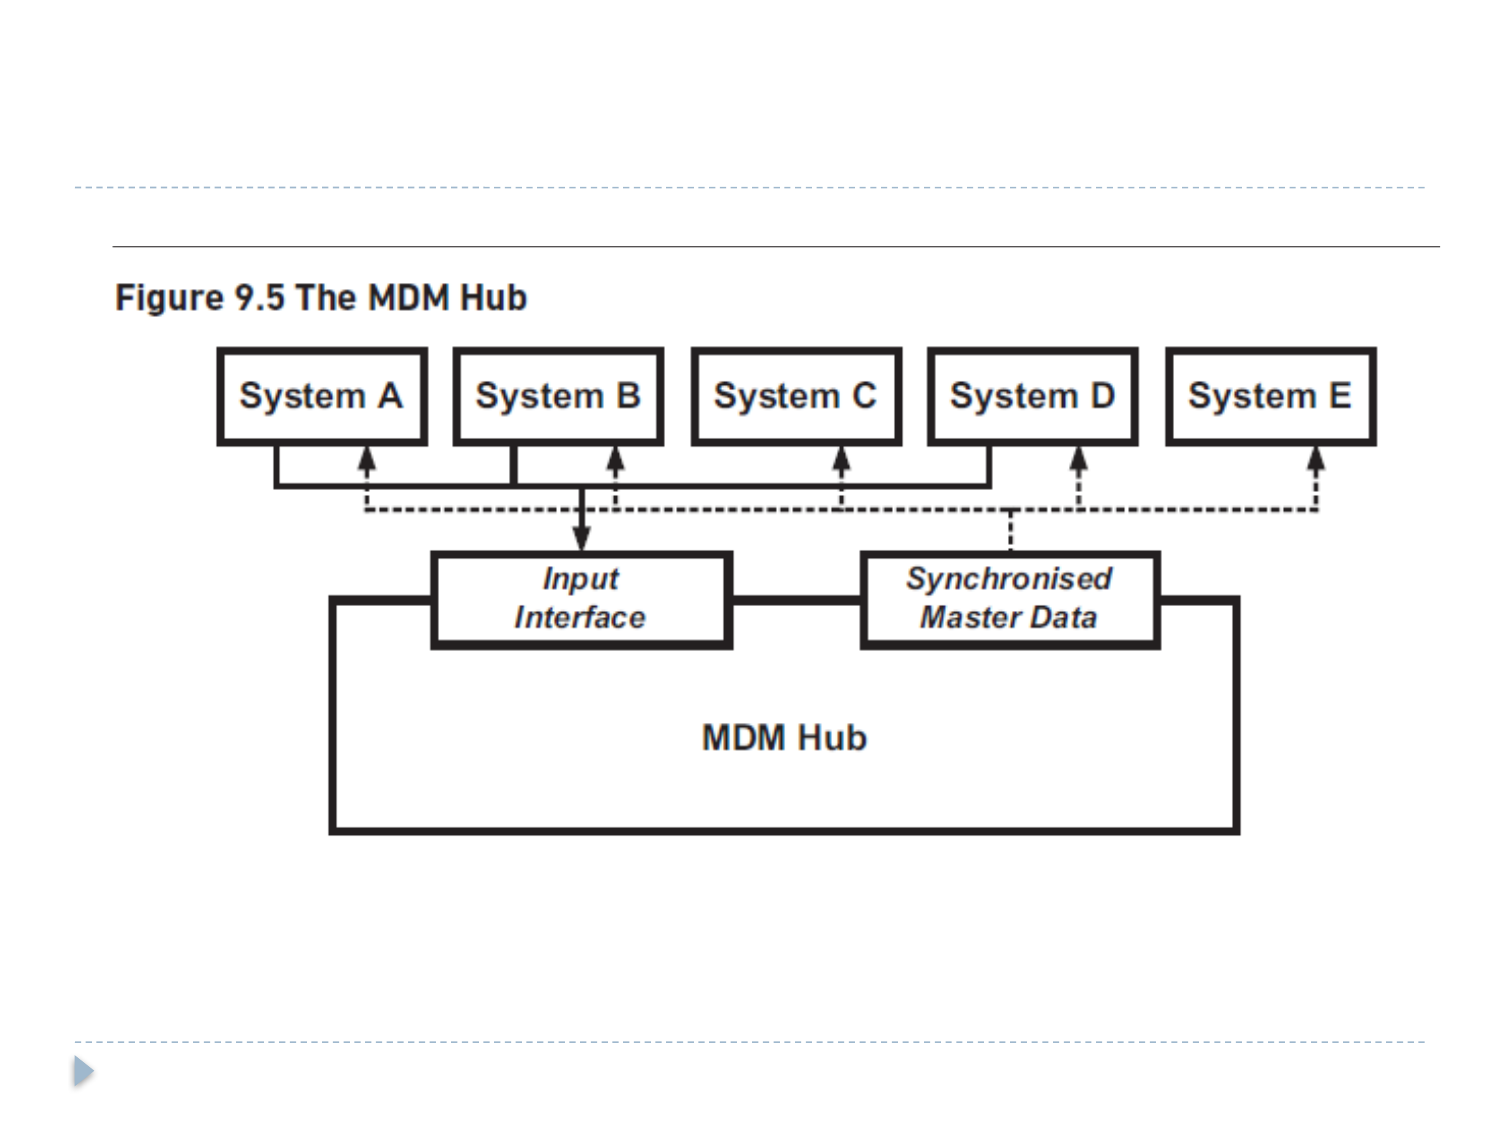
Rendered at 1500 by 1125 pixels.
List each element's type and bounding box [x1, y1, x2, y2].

picture [81, 245, 1441, 903]
